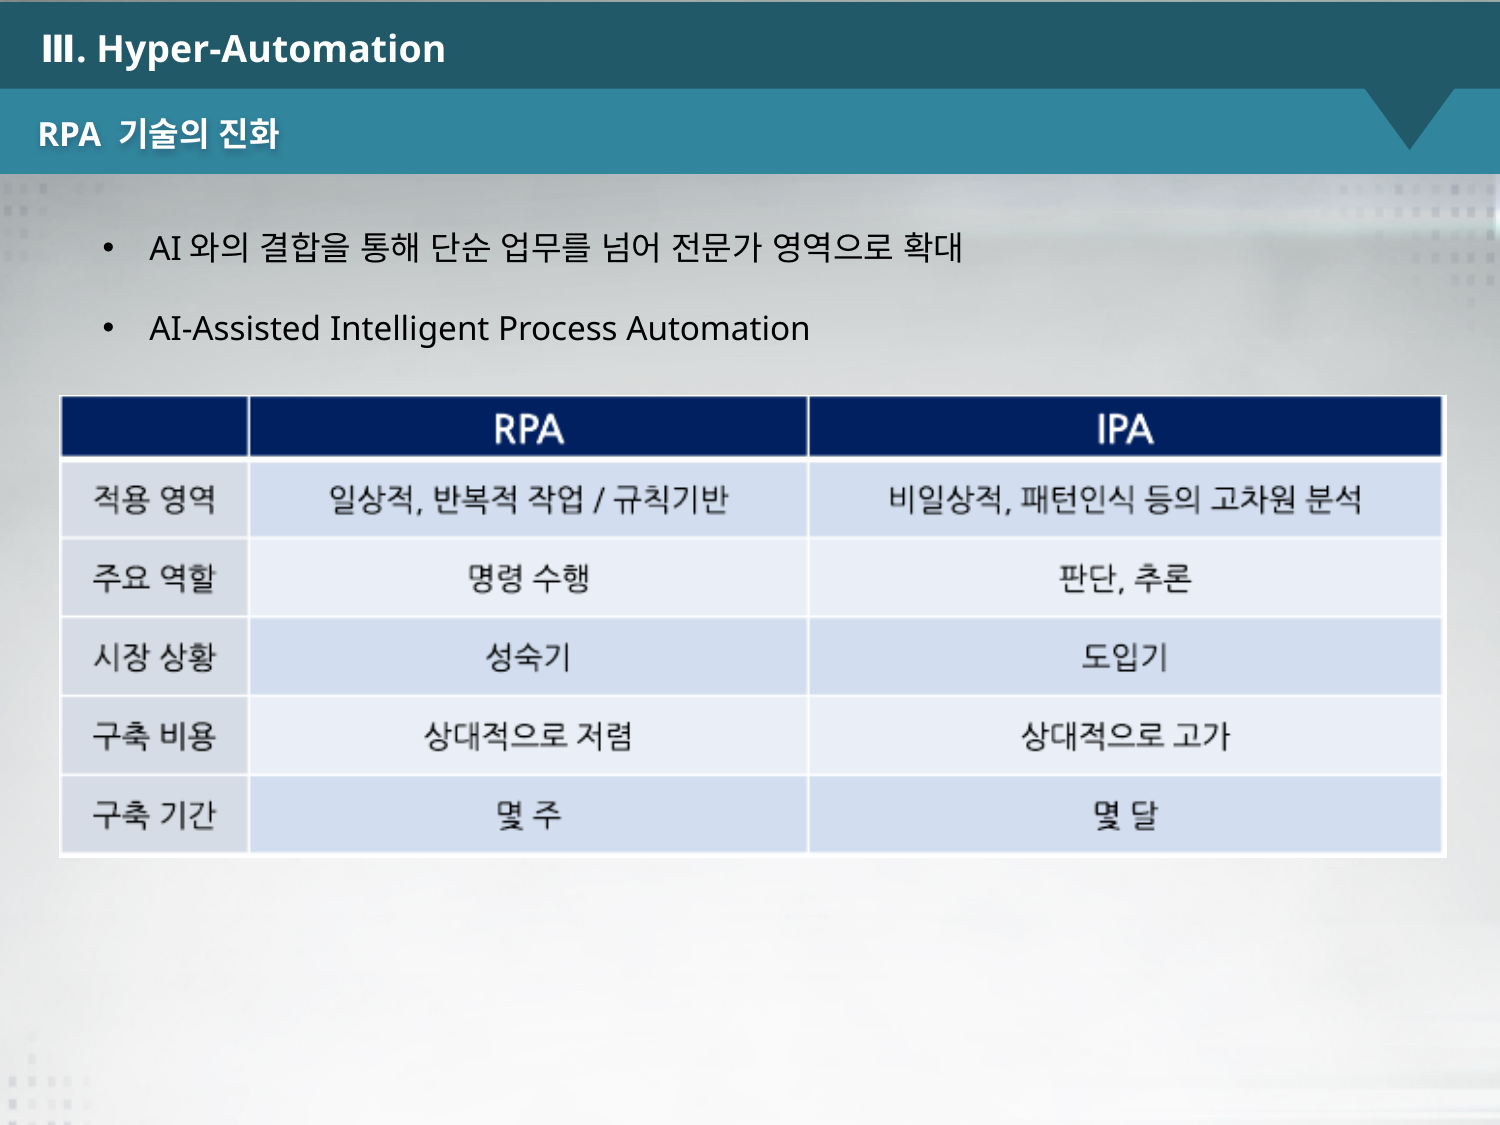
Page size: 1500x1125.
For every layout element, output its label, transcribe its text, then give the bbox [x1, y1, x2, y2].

text_box Ⅲ. Hyper-Automation [25, 17, 462, 78]
title RPA 기술의 진화 [17, 93, 1357, 166]
text_box AI와의 결합을 통해 단순 업무를 넘어 전문가 영역으로 확대 AI-Assisted Intelligent Process Automation [87, 219, 1428, 355]
picture [0, 174, 1500, 1125]
